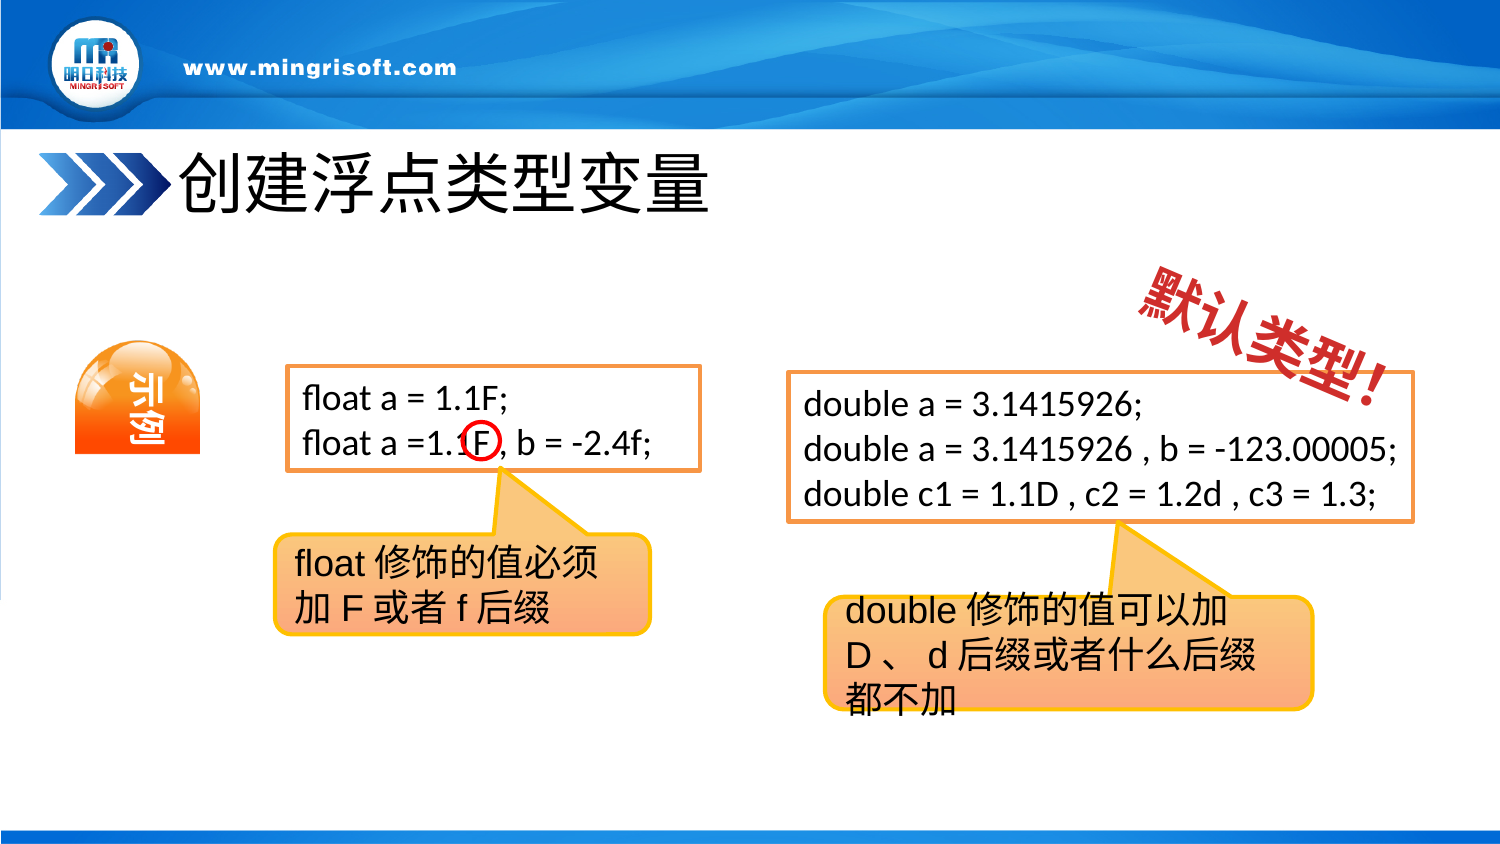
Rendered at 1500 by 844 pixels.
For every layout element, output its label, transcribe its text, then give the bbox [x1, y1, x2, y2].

text_box double a = 3.1415926; double a = 3.1415926 , b = -123.00005; double c1 = 1.1D , c2 = 1.2d , c3 = 1.3; [786, 370, 1415, 524]
text_box 默认类型！ [912, 155, 1500, 485]
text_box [74, 334, 201, 460]
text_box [274, 421, 651, 635]
text_box 创建浮点类型变量 [162, 134, 1075, 235]
text_box double修饰的值可以加D、d后缀或者什么后缀都不加 [822, 519, 1315, 712]
text_box float a = 1.1F; float a =1.1F , b = -2.4f; [285, 364, 702, 473]
picture [0, 0, 1500, 844]
